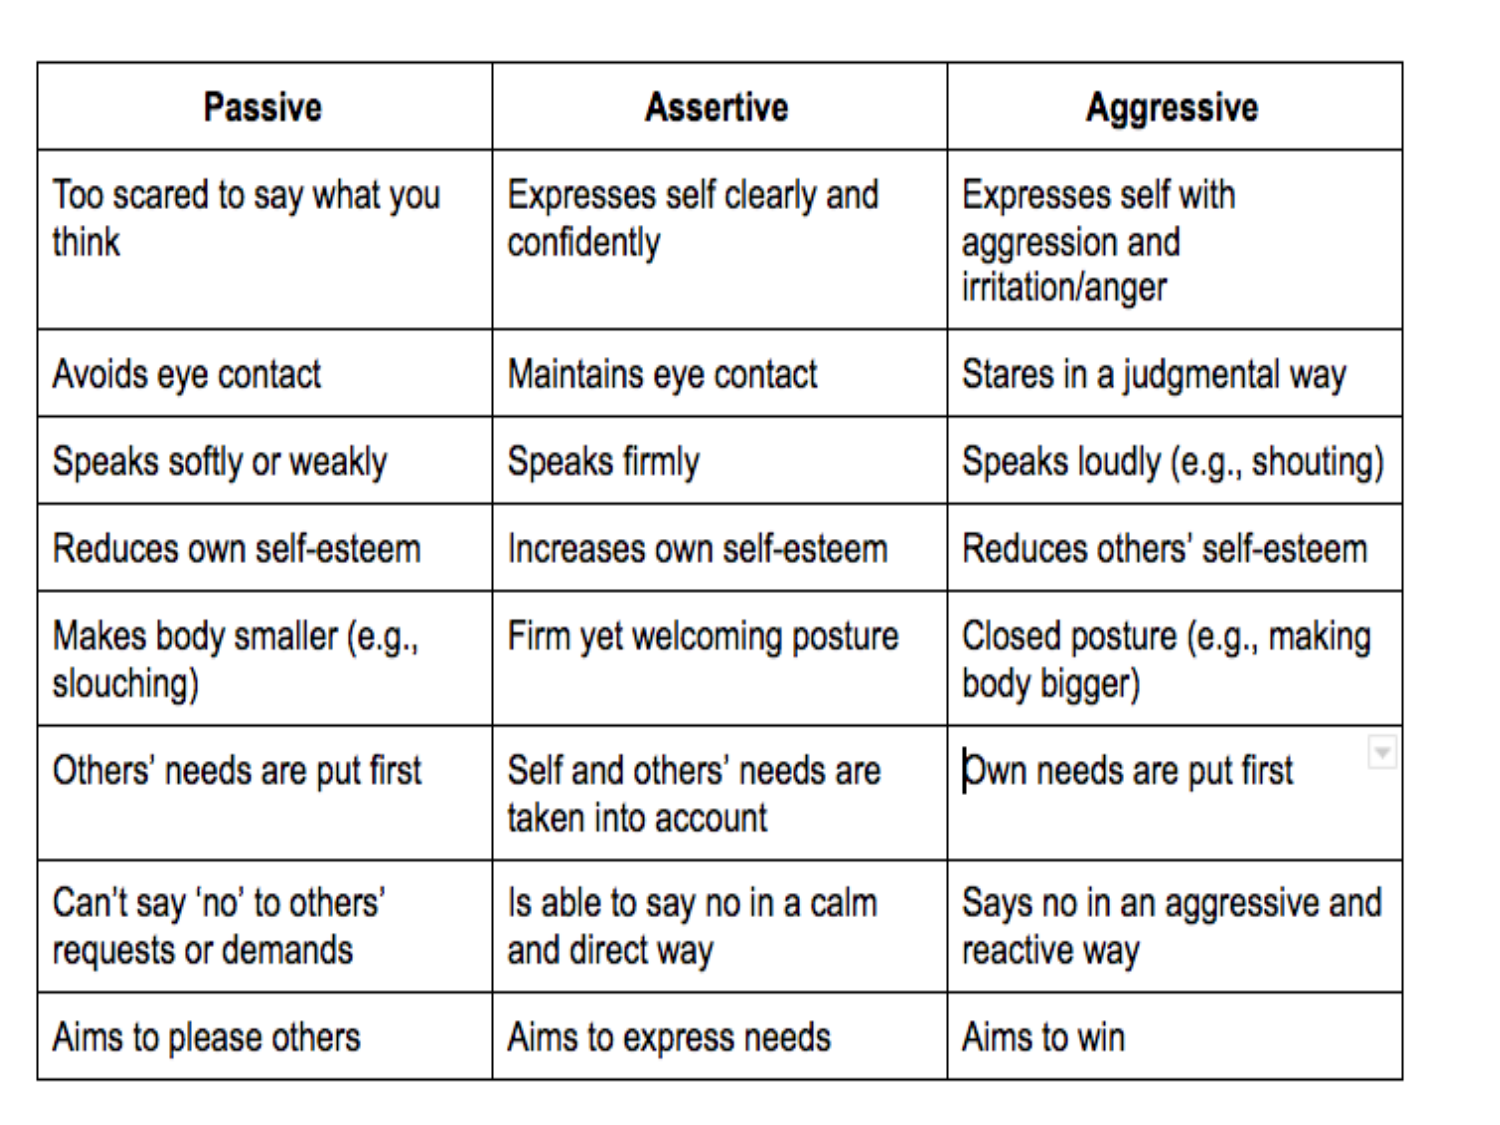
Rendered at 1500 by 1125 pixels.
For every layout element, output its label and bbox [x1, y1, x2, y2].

picture [29, 42, 1414, 1095]
